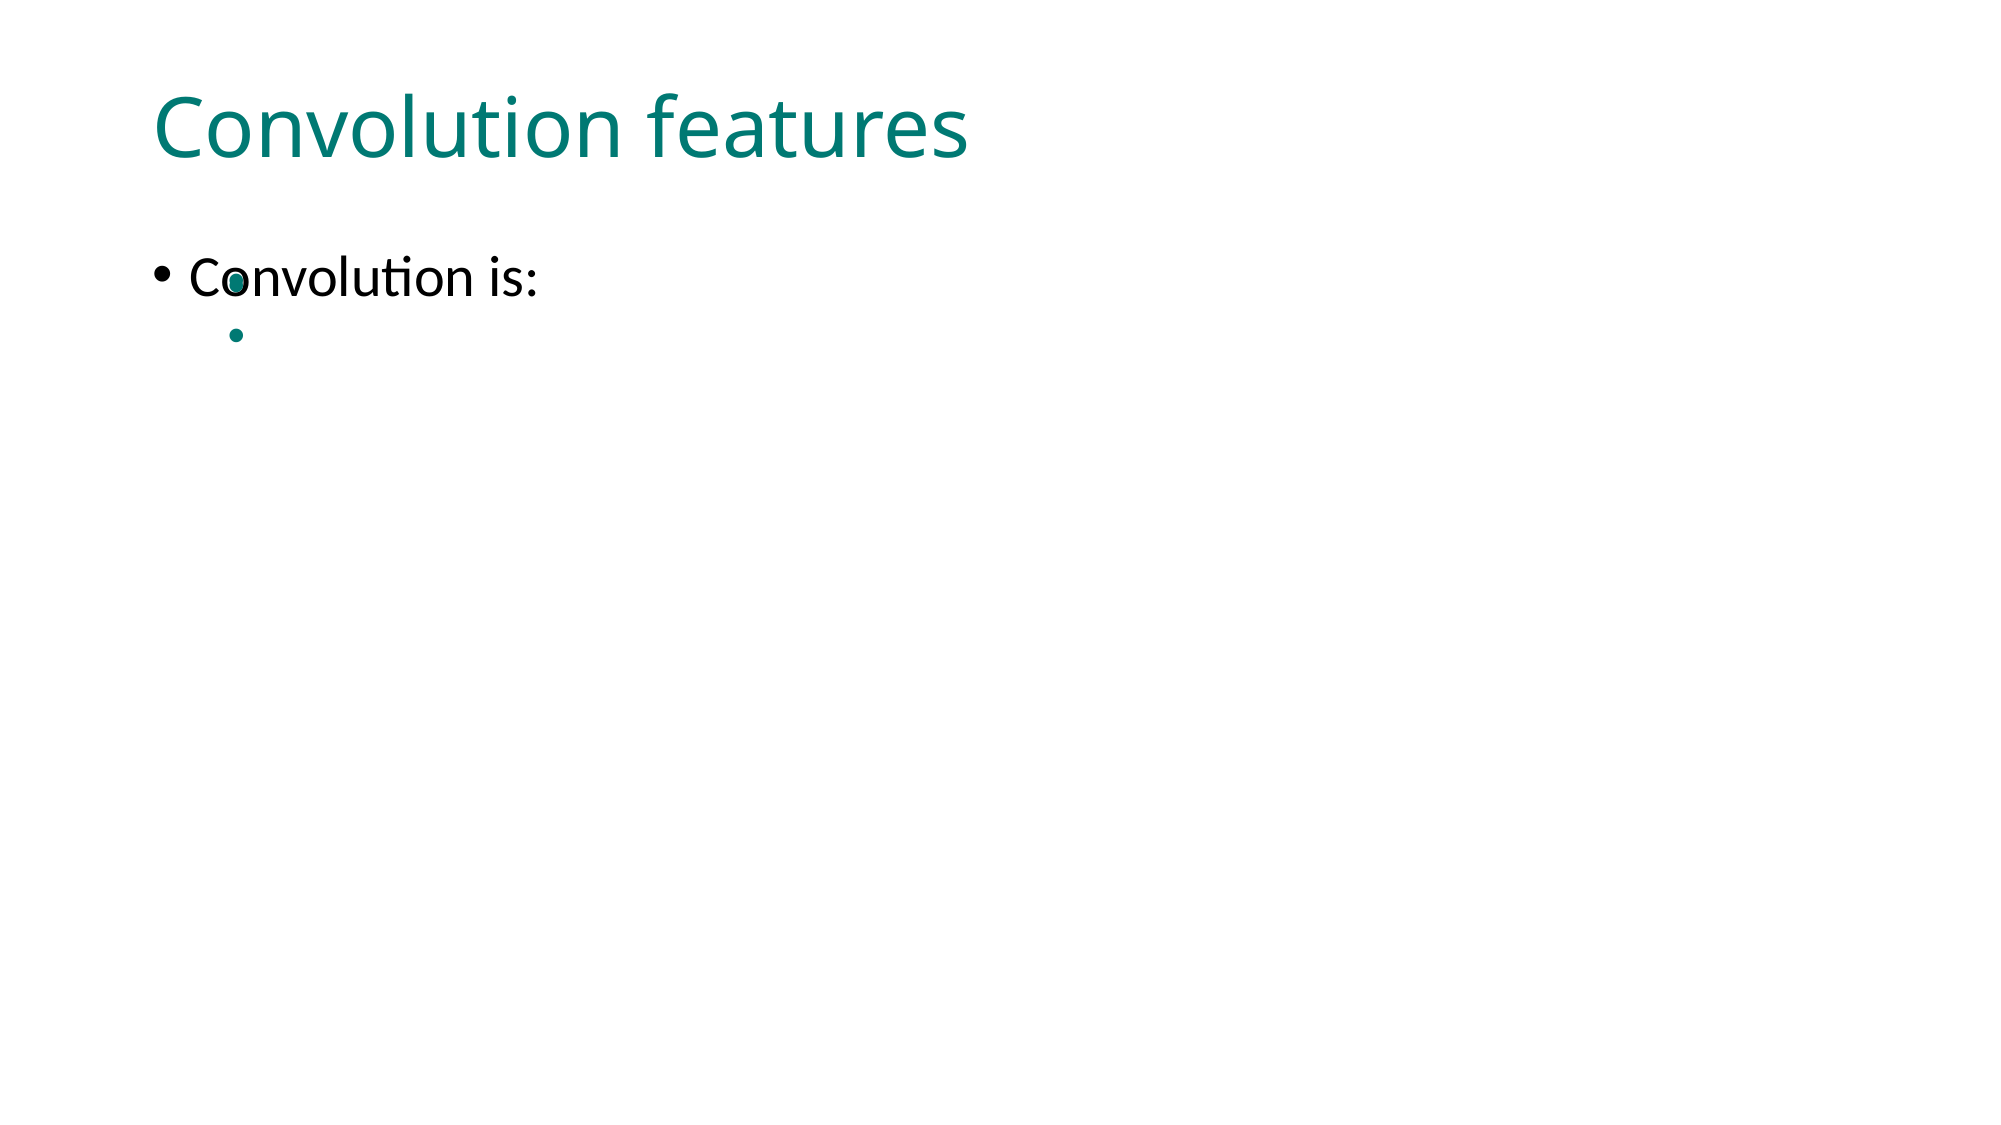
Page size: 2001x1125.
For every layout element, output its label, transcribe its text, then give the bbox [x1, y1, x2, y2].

text_box Convolution features [150, 72, 1170, 230]
text_box Convolution is: Commutative: 𝑓1 ∗ 𝑓2 = 𝑓2 ∗ 𝑓1 Associative: (?1∗ 𝑓2) ∗ 𝑓3 = 𝑓1 ∗ (?2∗ 𝑓3) Multiplication is distributive with respect to addition: (𝑓1 + 𝑓2) ∗ 𝑓3 = 𝑓1 ∗ 𝑓3 + 𝑓2 ∗ 𝑓3 [150, 230, 1359, 777]
